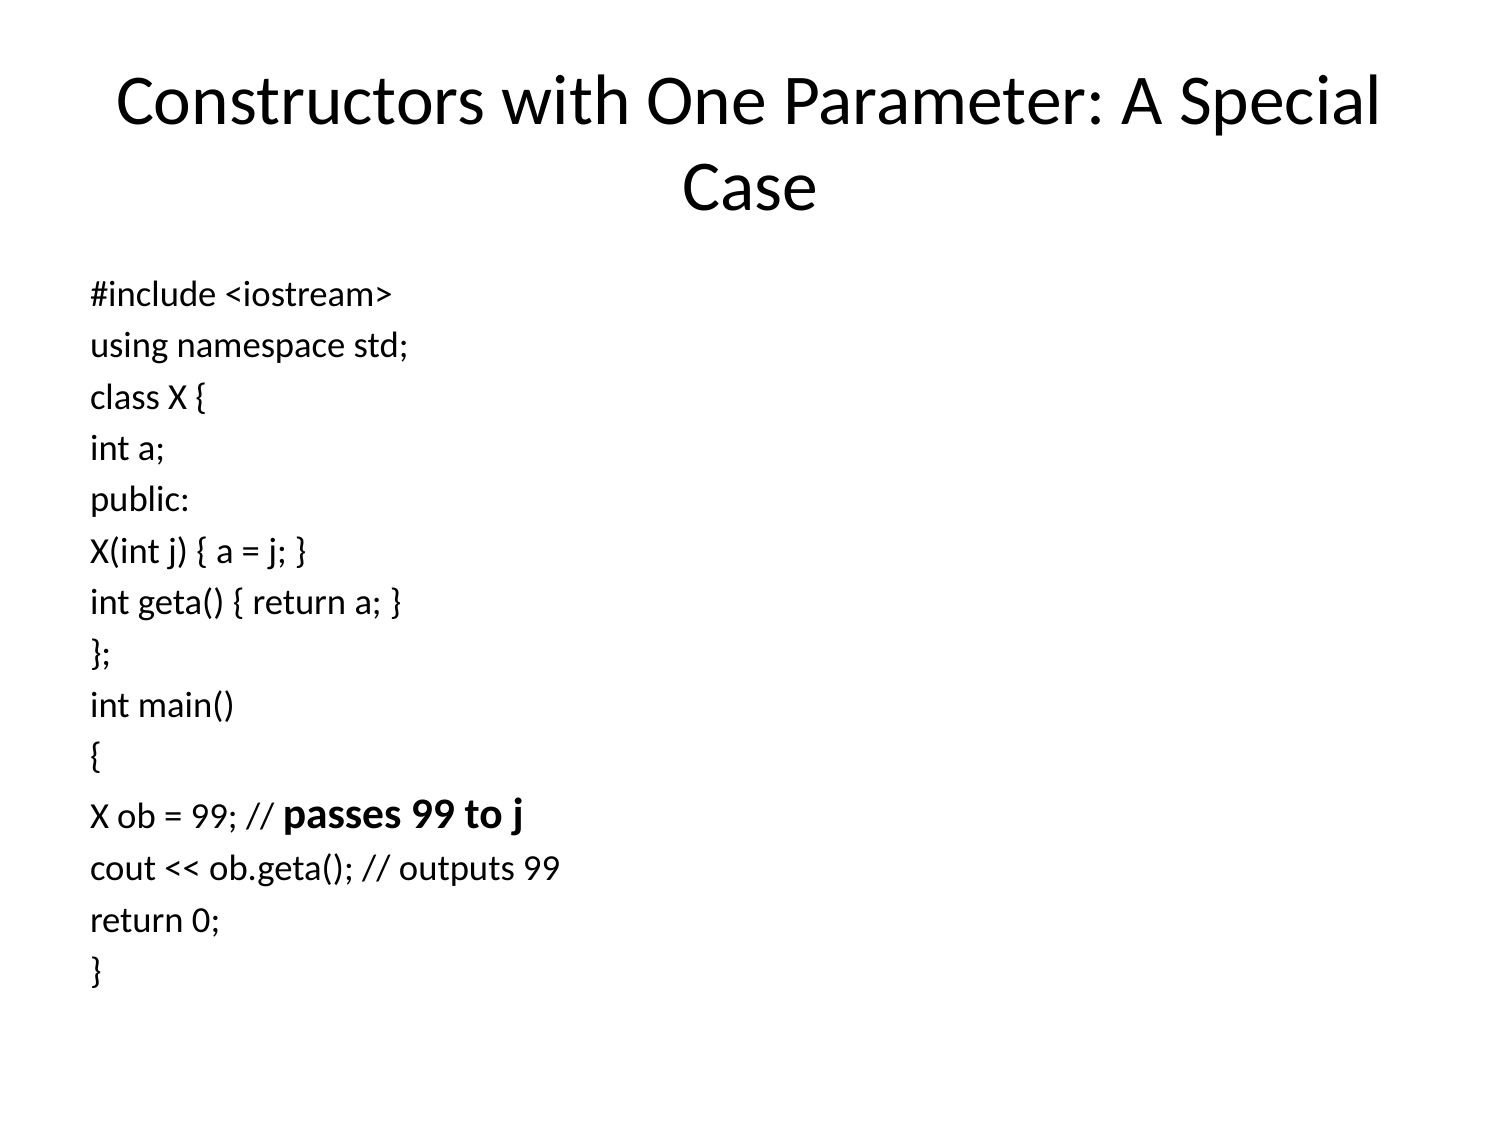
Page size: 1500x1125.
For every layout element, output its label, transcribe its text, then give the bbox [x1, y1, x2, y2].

list #include <iostream> using namespace std; class X { int a; public: X(int j) { a = j; } int geta() { return a; } }; int main() { X ob = 99; // passes 99 to j cout << ob.geta(); // outputs 99 return 0; } [75, 262, 1425, 1005]
title Constructors with One Parameter: A Special Case [75, 45, 1425, 233]
